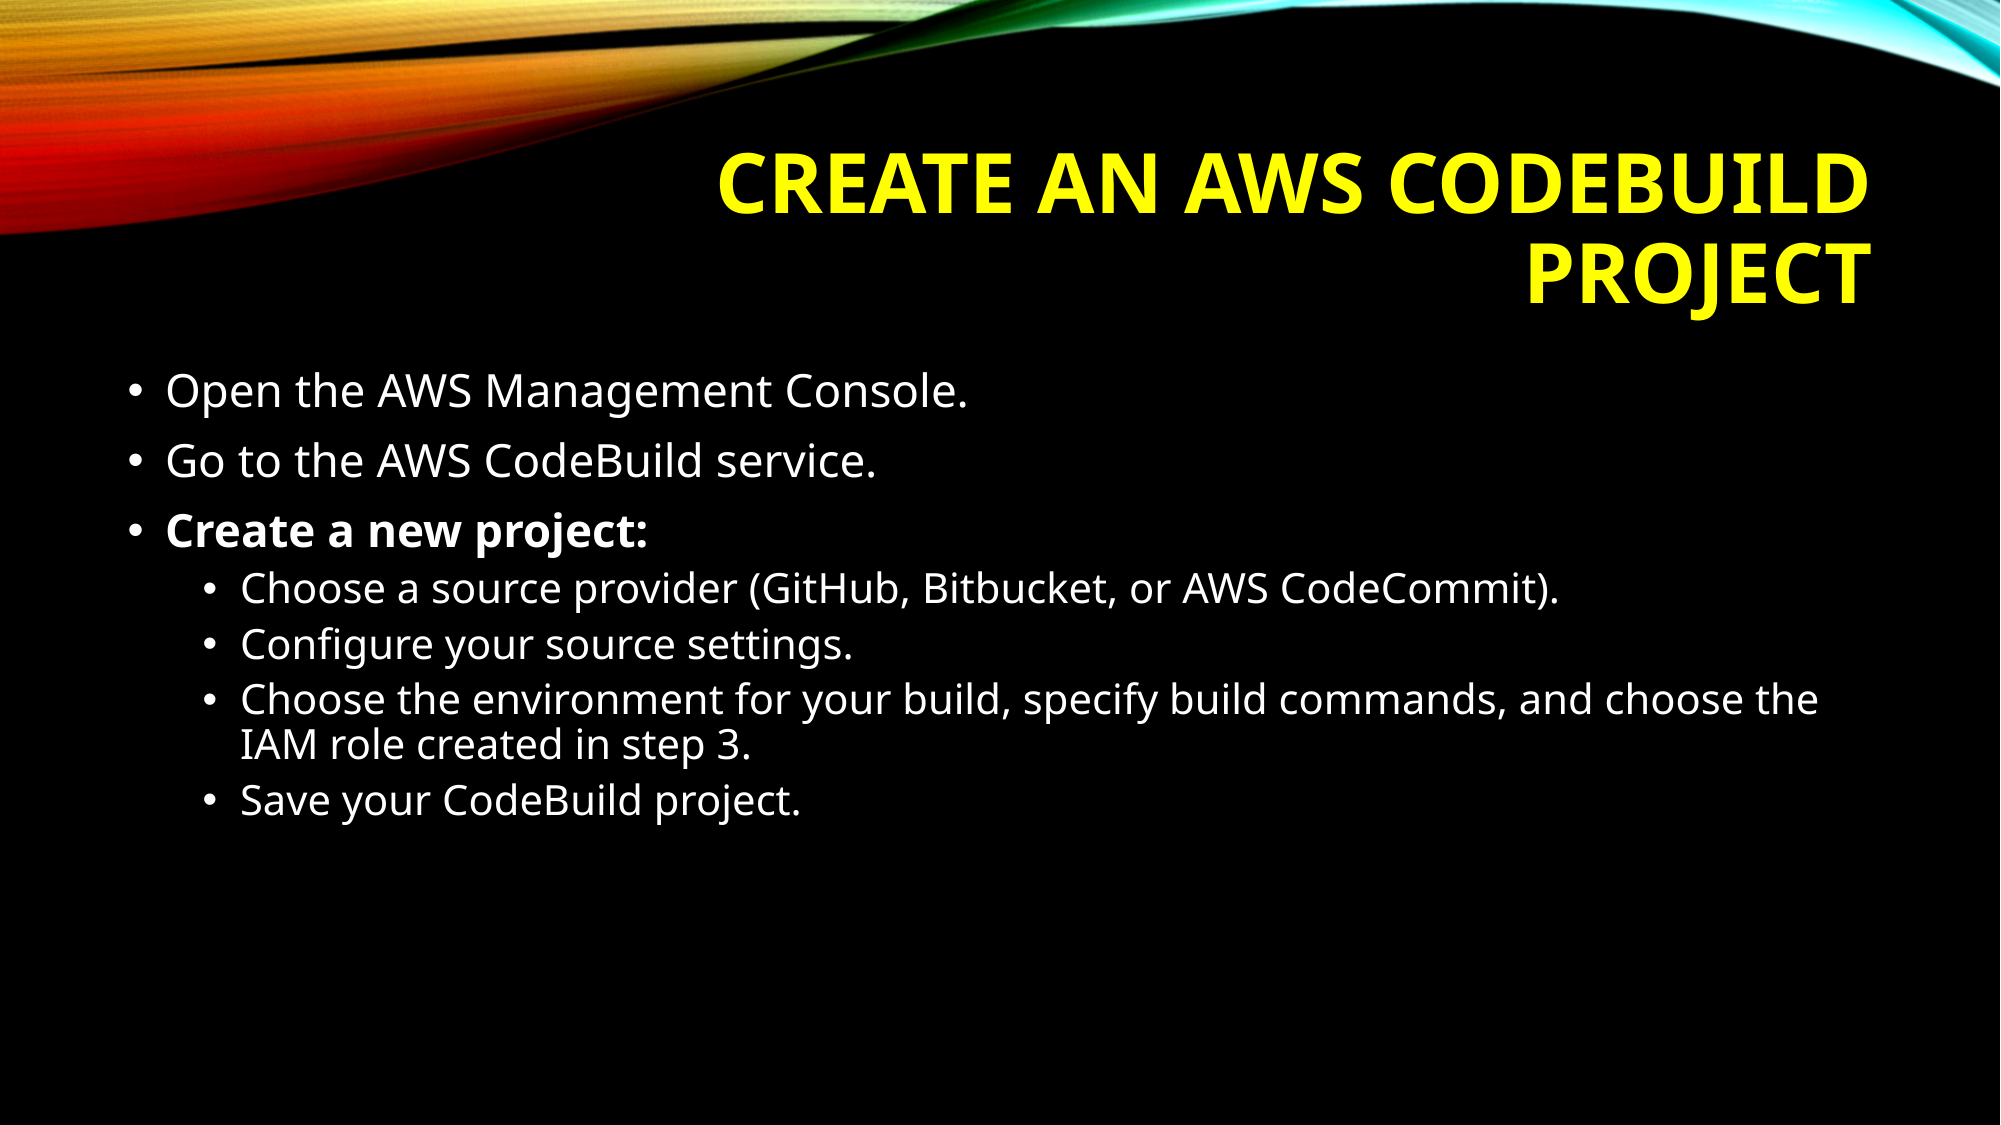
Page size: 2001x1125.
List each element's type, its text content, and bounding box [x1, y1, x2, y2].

picture [0, 0, 2000, 237]
list Open the AWS Management Console. Go to the AWS CodeBuild service. Create a new project: Choose a source provider (GitHub, Bitbucket, or AWS CodeCommit). Configure your source settings. Choose the environment for your build, specify build commands, and choose the IAM role created in step 3. Save your CodeBuild project. [112, 360, 1888, 1021]
title Create an AWS CodeBuild Project [474, 125, 1888, 338]
